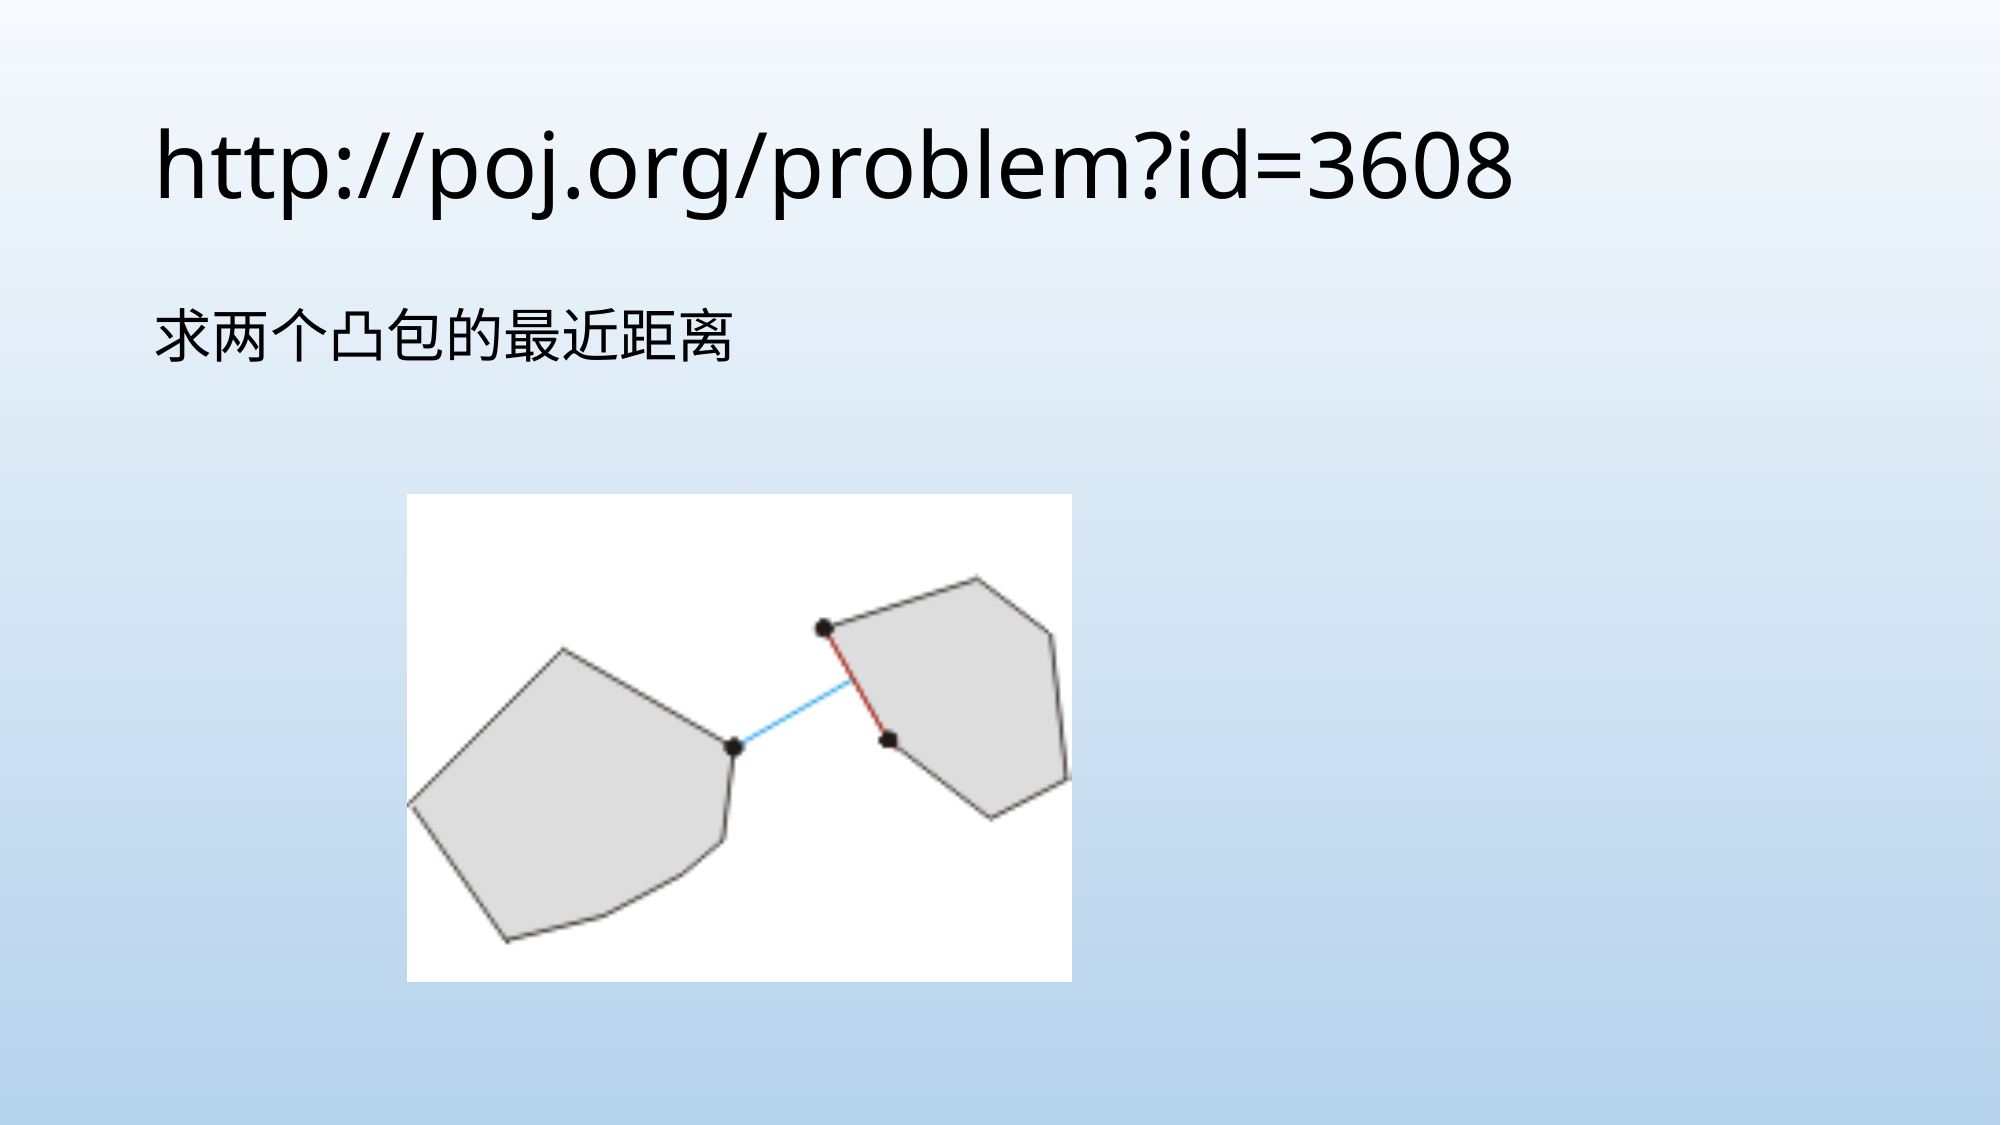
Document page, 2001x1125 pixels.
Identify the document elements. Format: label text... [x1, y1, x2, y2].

title http://poj.org/problem?id=3608 [138, 60, 1864, 278]
list 求两个凸包的最近距离 [138, 299, 1864, 1014]
picture [407, 494, 1072, 982]
